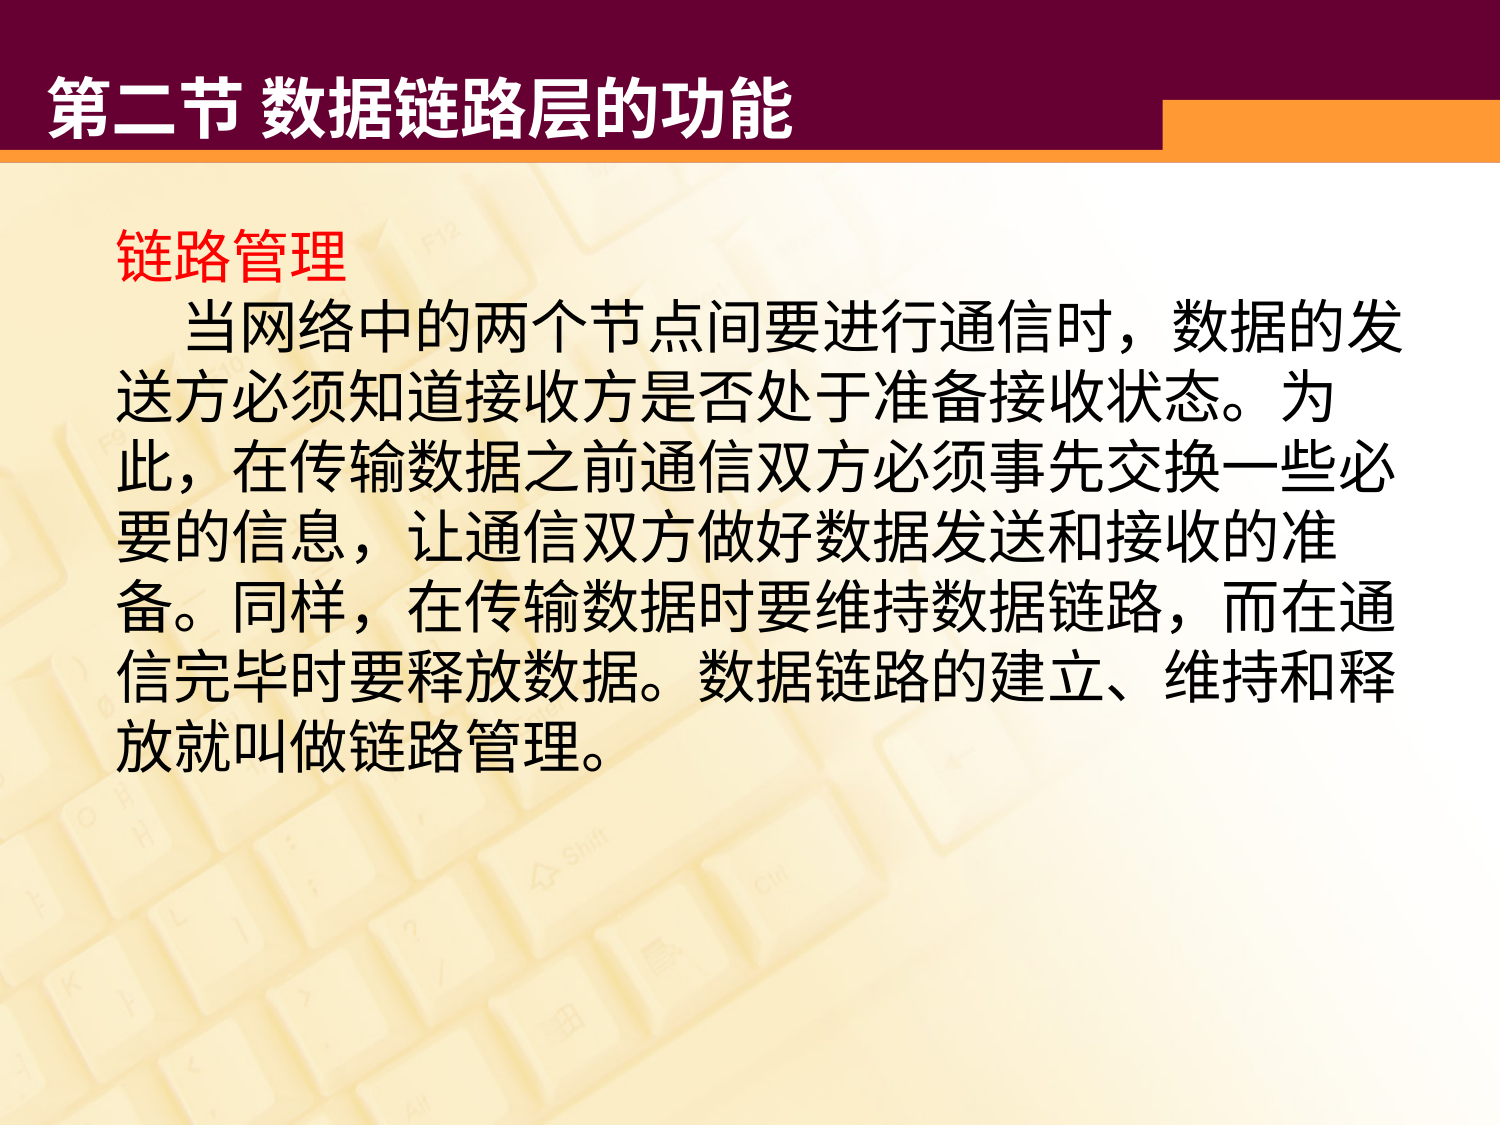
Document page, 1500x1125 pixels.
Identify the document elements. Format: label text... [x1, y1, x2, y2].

picture [0, 163, 1500, 1125]
title 第二节 数据链路层的功能 [29, 50, 1338, 164]
list 链路管理 当网络中的两个节点间要进行通信时，数据的发送方必须知道接收方是否处于准备接收状态。为此，在传输数据之前通信双方必须事先交换一些必要的信息，让通信双方做好数据发送和接收的准备。同样，在传输数据时要维持数据链路，而在通信完毕时要释放数据。数据链路的建立、维持和释放就叫做链路管理。 [100, 212, 1426, 1013]
